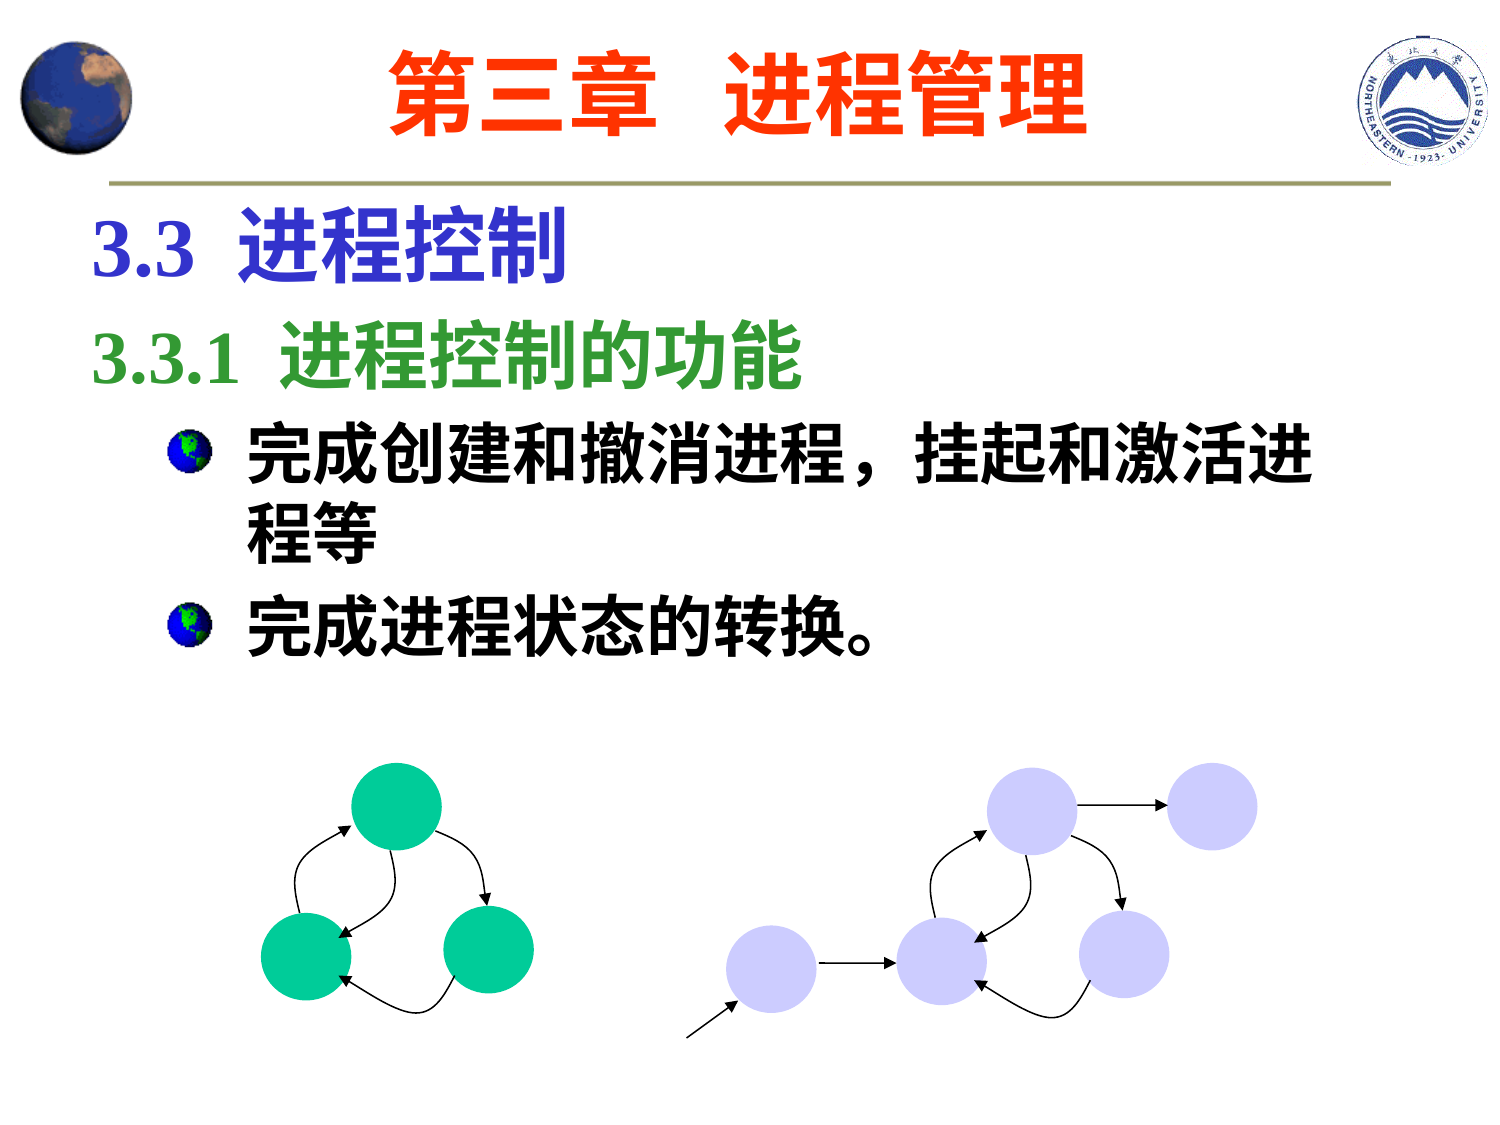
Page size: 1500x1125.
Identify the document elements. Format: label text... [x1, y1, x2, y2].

list 3.3 进程控制 3.3.1 进程控制的功能 完成创建和撤消进程，挂起和激活进程等 完成进程状态的转换。 [76, 185, 1353, 699]
picture [0, 37, 138, 161]
picture [1352, 33, 1490, 171]
picture [109, 175, 1391, 191]
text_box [260, 762, 1258, 1038]
picture [166, 601, 214, 649]
text_box 第三章 进程管理 [174, 10, 1300, 173]
picture [166, 428, 214, 475]
